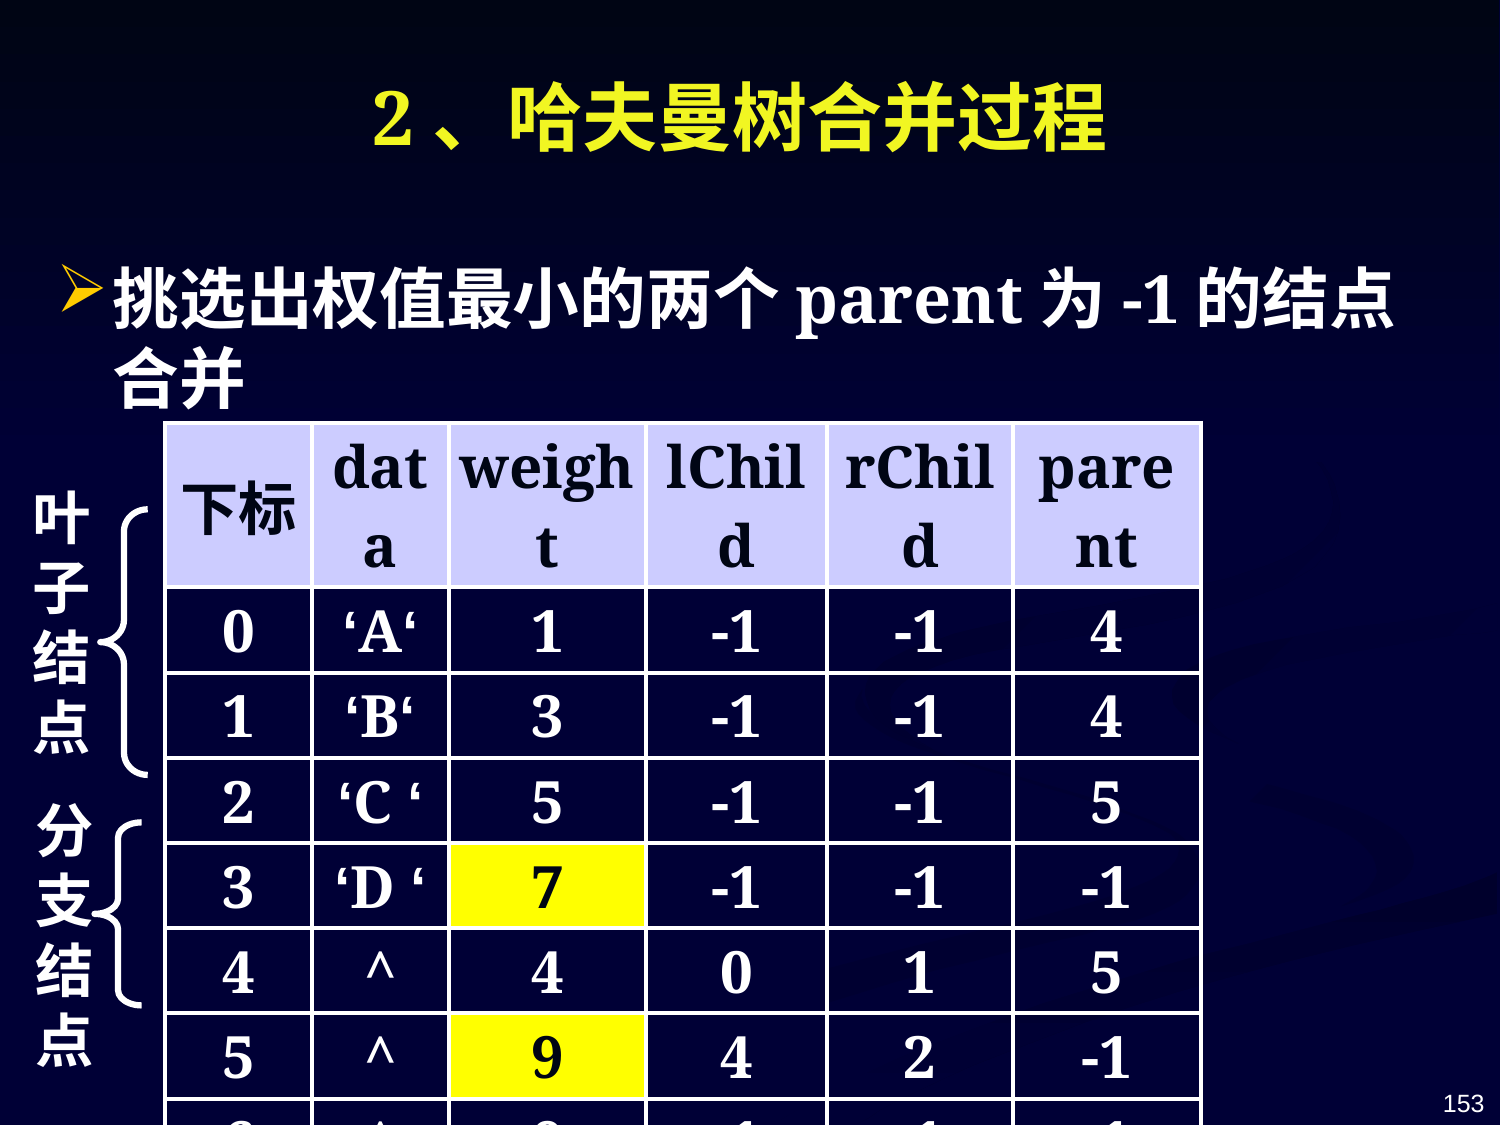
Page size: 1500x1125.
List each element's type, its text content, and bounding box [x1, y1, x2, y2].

table_cell -1 [648, 675, 825, 756]
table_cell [167, 1101, 310, 1125]
table_cell -1 [1015, 845, 1199, 926]
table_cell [314, 930, 447, 1011]
table_header weight [451, 425, 644, 585]
table_header parent [1015, 425, 1199, 585]
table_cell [314, 1101, 447, 1125]
table_cell 5 [451, 760, 644, 841]
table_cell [648, 1101, 825, 1125]
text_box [17, 473, 148, 776]
table_cell -1 [829, 589, 1011, 671]
table_header 下标 [167, 425, 310, 585]
table_cell 3 [167, 845, 310, 926]
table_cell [1015, 1101, 1199, 1125]
table_cell -1 [829, 760, 1011, 841]
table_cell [167, 1015, 310, 1097]
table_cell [314, 1015, 447, 1097]
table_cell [1015, 930, 1199, 1011]
table_cell -1 [648, 589, 825, 671]
table_cell 1 [451, 589, 644, 671]
table_cell 4 [1015, 675, 1199, 756]
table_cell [648, 1015, 825, 1097]
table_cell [829, 930, 1011, 1011]
slide_number 153 [1203, 1046, 1500, 1125]
table_cell -1 [829, 675, 1011, 756]
list 挑选出权值最小的两个parent为-1的结点合并 [41, 249, 1465, 378]
table_cell ‘A‘ [314, 589, 447, 671]
table_cell -1 [829, 845, 1011, 926]
table_cell 1 [167, 675, 310, 756]
table_cell -1 [648, 845, 825, 926]
table_cell 4 [1015, 589, 1199, 671]
title 2、哈夫曼树合并过程 [64, 35, 1415, 197]
table_cell 7 [451, 845, 644, 926]
table_cell ‘D ‘ [314, 845, 447, 926]
table_cell 5 [1015, 760, 1199, 841]
table_cell ‘C ‘ [314, 760, 447, 841]
table_cell -1 [648, 760, 825, 841]
table_header data [314, 425, 447, 585]
table_cell 4 [167, 930, 310, 1011]
table_cell 3 [451, 675, 644, 756]
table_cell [829, 1015, 1011, 1097]
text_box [20, 786, 142, 1083]
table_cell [1015, 1015, 1199, 1097]
table_cell ‘B‘ [314, 675, 447, 756]
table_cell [451, 1015, 644, 1097]
table_header lChild [648, 425, 825, 585]
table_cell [451, 930, 644, 1011]
table_cell 0 [167, 589, 310, 671]
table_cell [648, 930, 825, 1011]
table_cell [829, 1101, 1011, 1125]
table_cell 2 [167, 760, 310, 841]
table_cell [451, 1101, 644, 1125]
table_header rChild [829, 425, 1011, 585]
